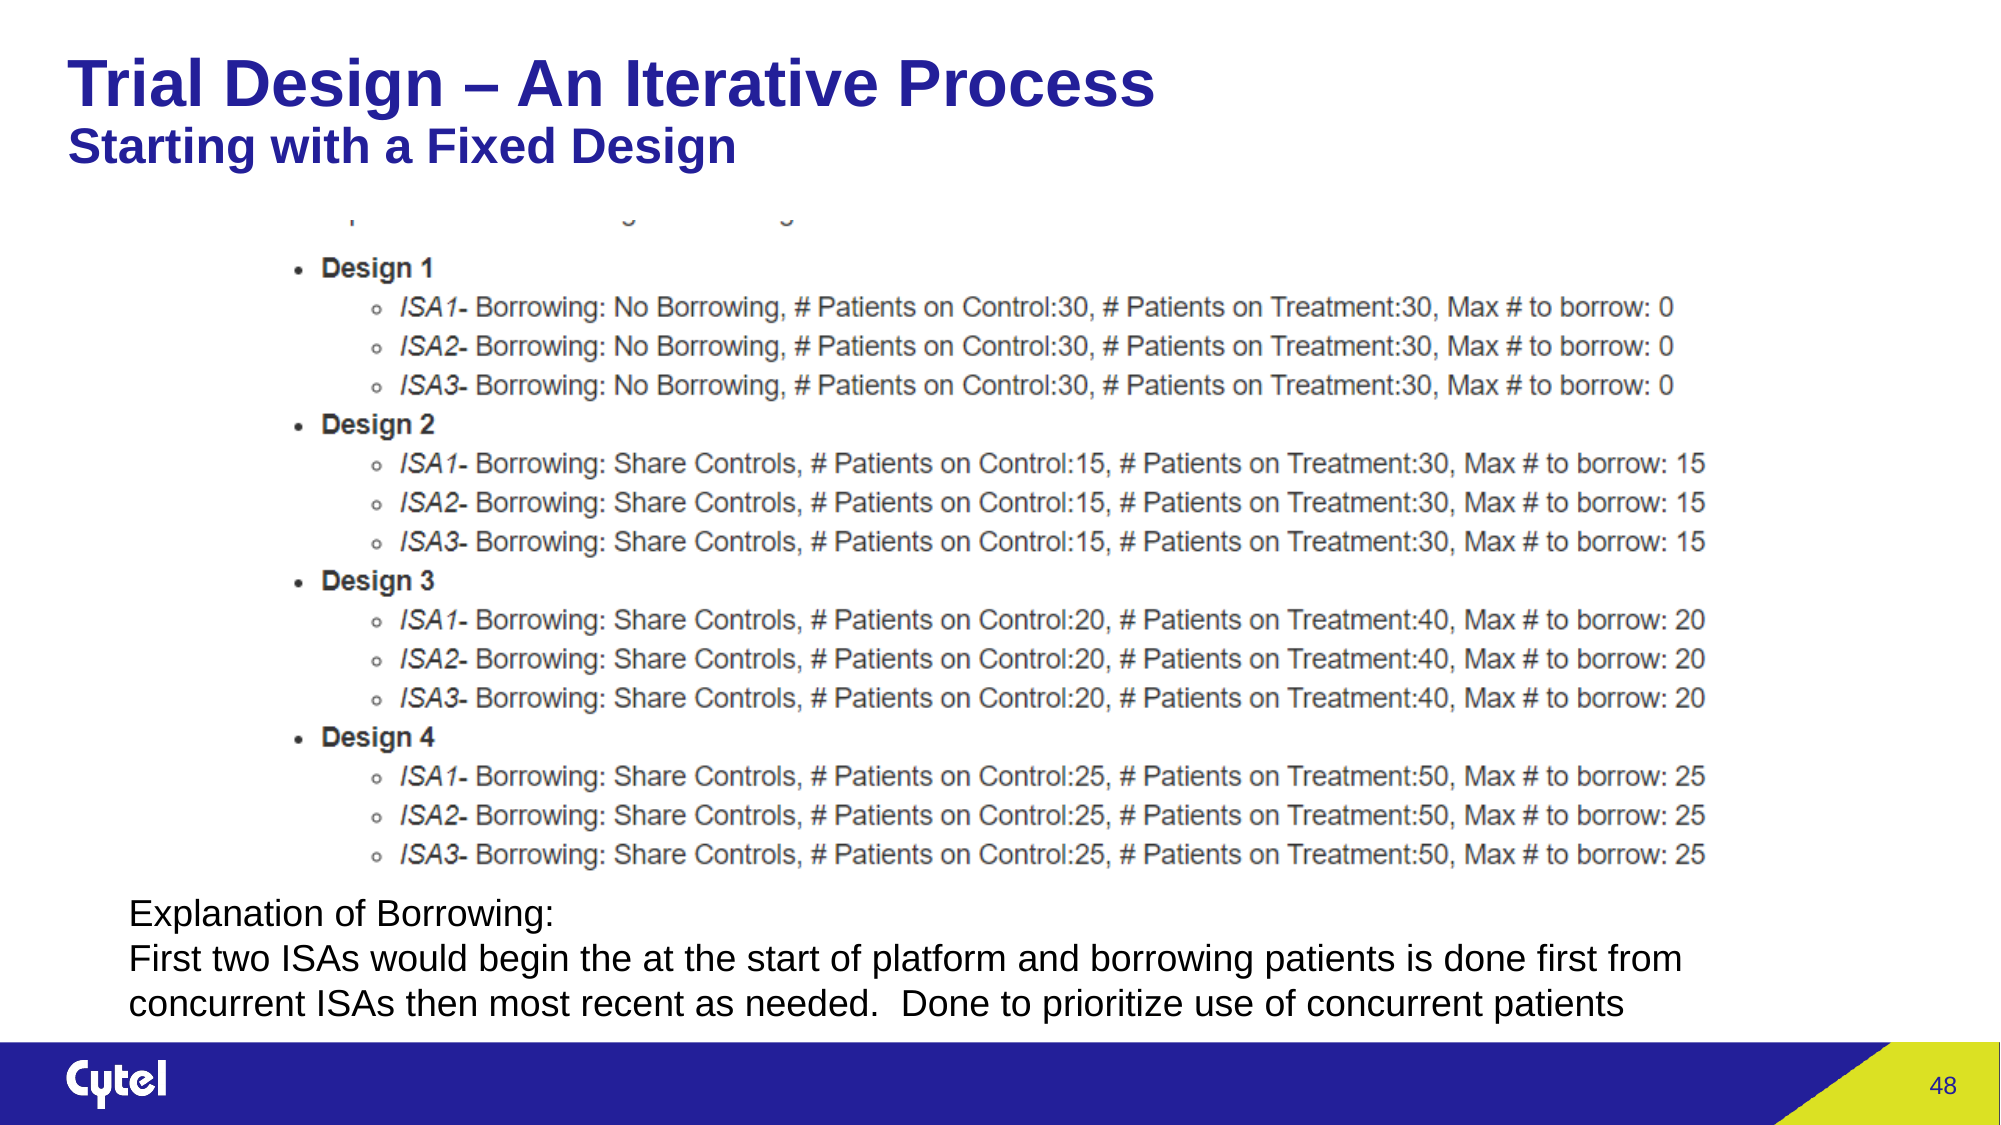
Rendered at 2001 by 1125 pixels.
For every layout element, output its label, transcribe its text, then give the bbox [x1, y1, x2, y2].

picture [1767, 1042, 2000, 1125]
picture [66, 1060, 166, 1109]
text_box Explanation of Borrowing: First two ISAs would begin the at the start of platform and borrowing patients is done first from concurrent ISAs then most recent as needed. Done to prioritize use of concurrent patients [114, 881, 1822, 1032]
picture [251, 220, 1749, 905]
title Trial Design – An Iterative Process Starting with a Fixed Design [52, 59, 1778, 164]
slide_number 48 [1522, 1054, 1973, 1115]
